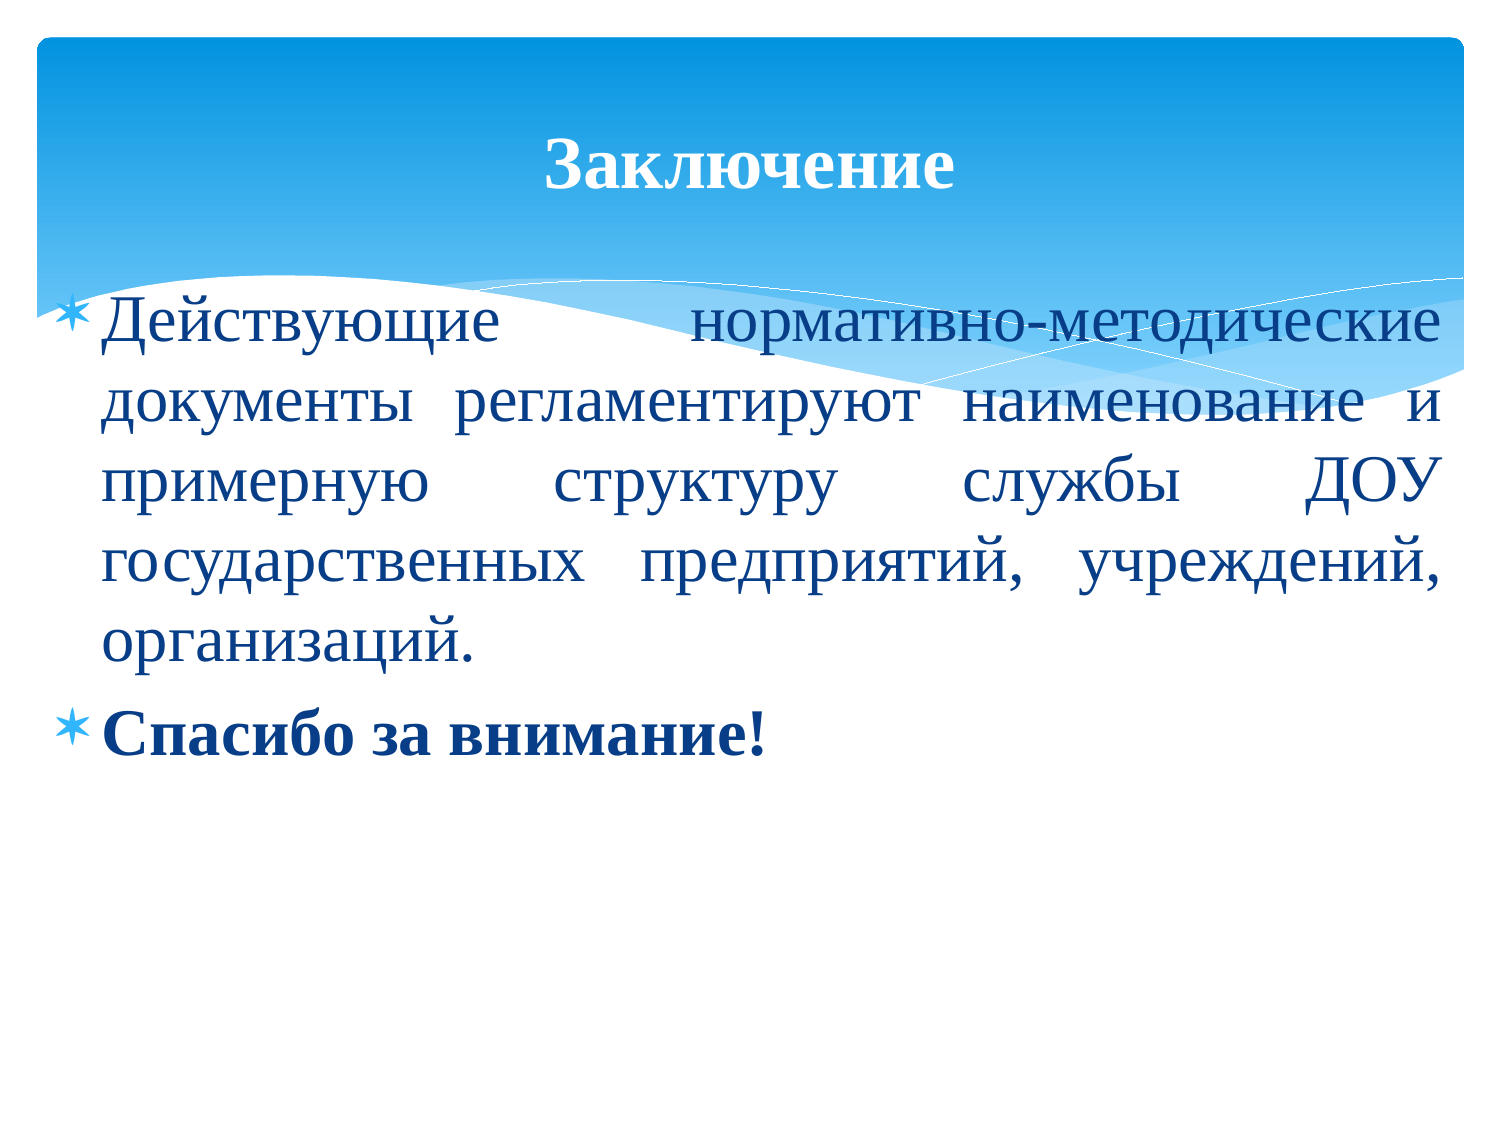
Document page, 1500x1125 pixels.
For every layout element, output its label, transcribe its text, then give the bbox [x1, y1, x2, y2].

title Заключение [75, 55, 1425, 261]
list Действующие нормативно-методические документы регламентируют наименование и примерную структуру службы ДОУ государственных предприятий, учреждений, организаций. Спасибо за внимание! [41, 267, 1459, 1005]
